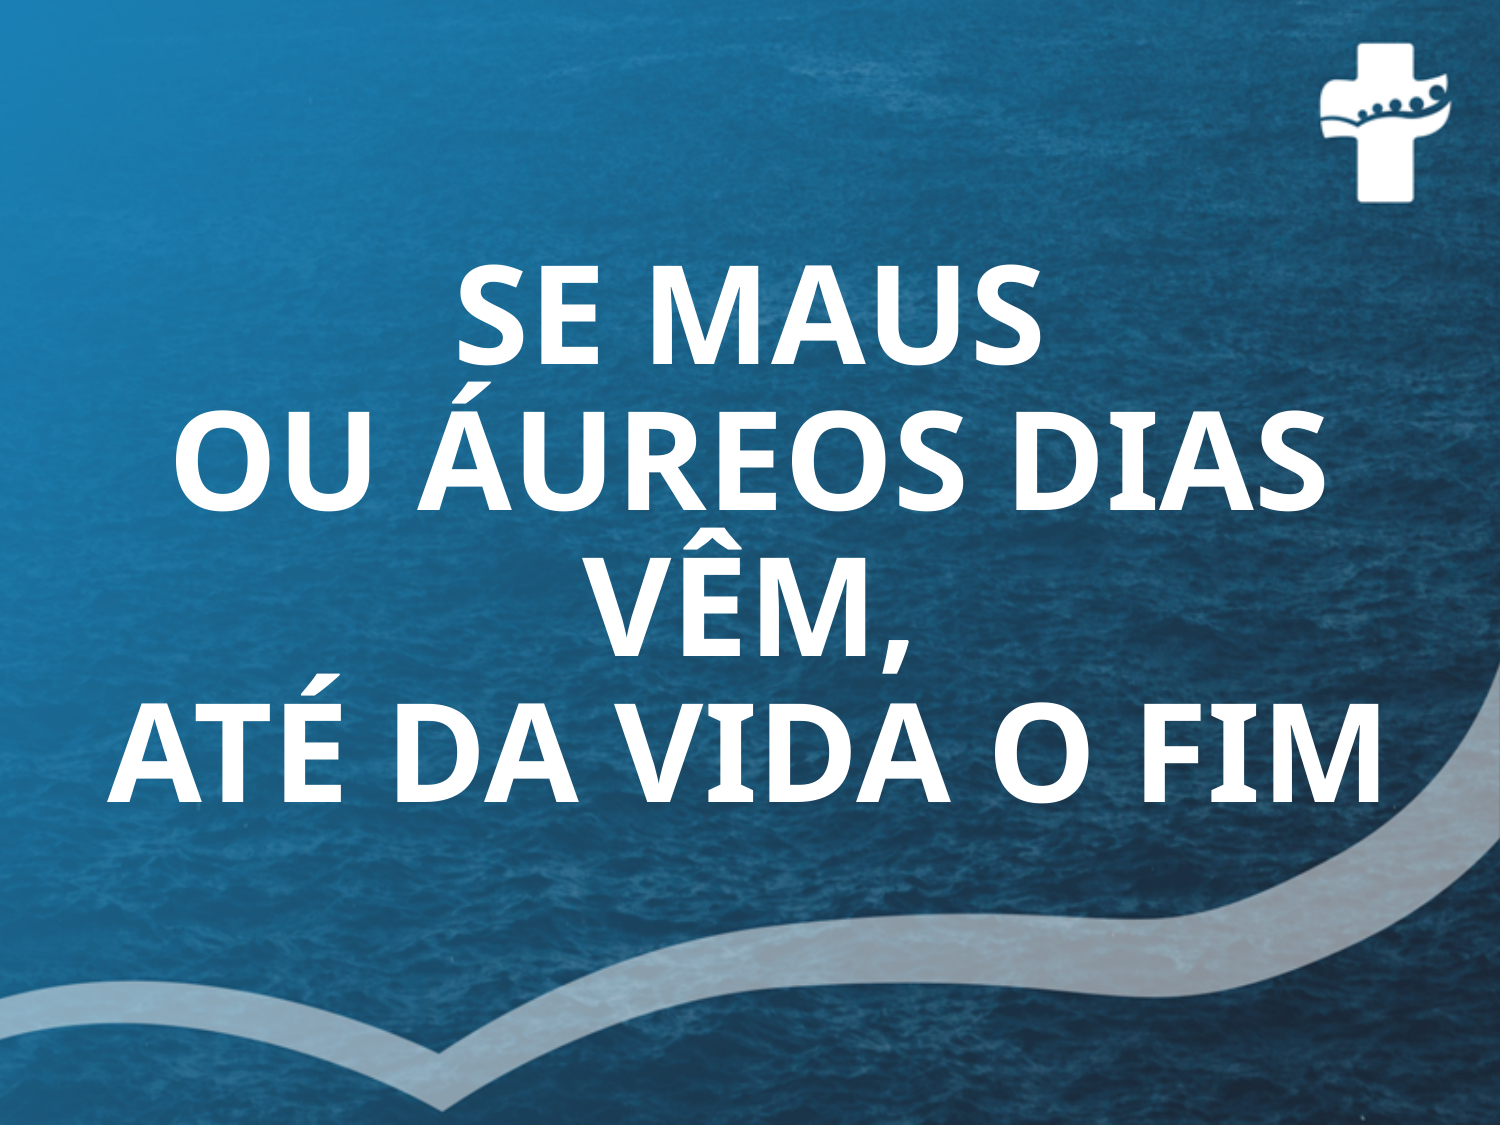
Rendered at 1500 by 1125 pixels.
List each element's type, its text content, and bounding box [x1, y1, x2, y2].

picture [0, 632, 1500, 1125]
picture [0, 0, 1500, 444]
title SE MAUS OU ÁUREOS DIAS VÊM, ATÉ DA VIDA O FIM [0, 444, 1500, 632]
